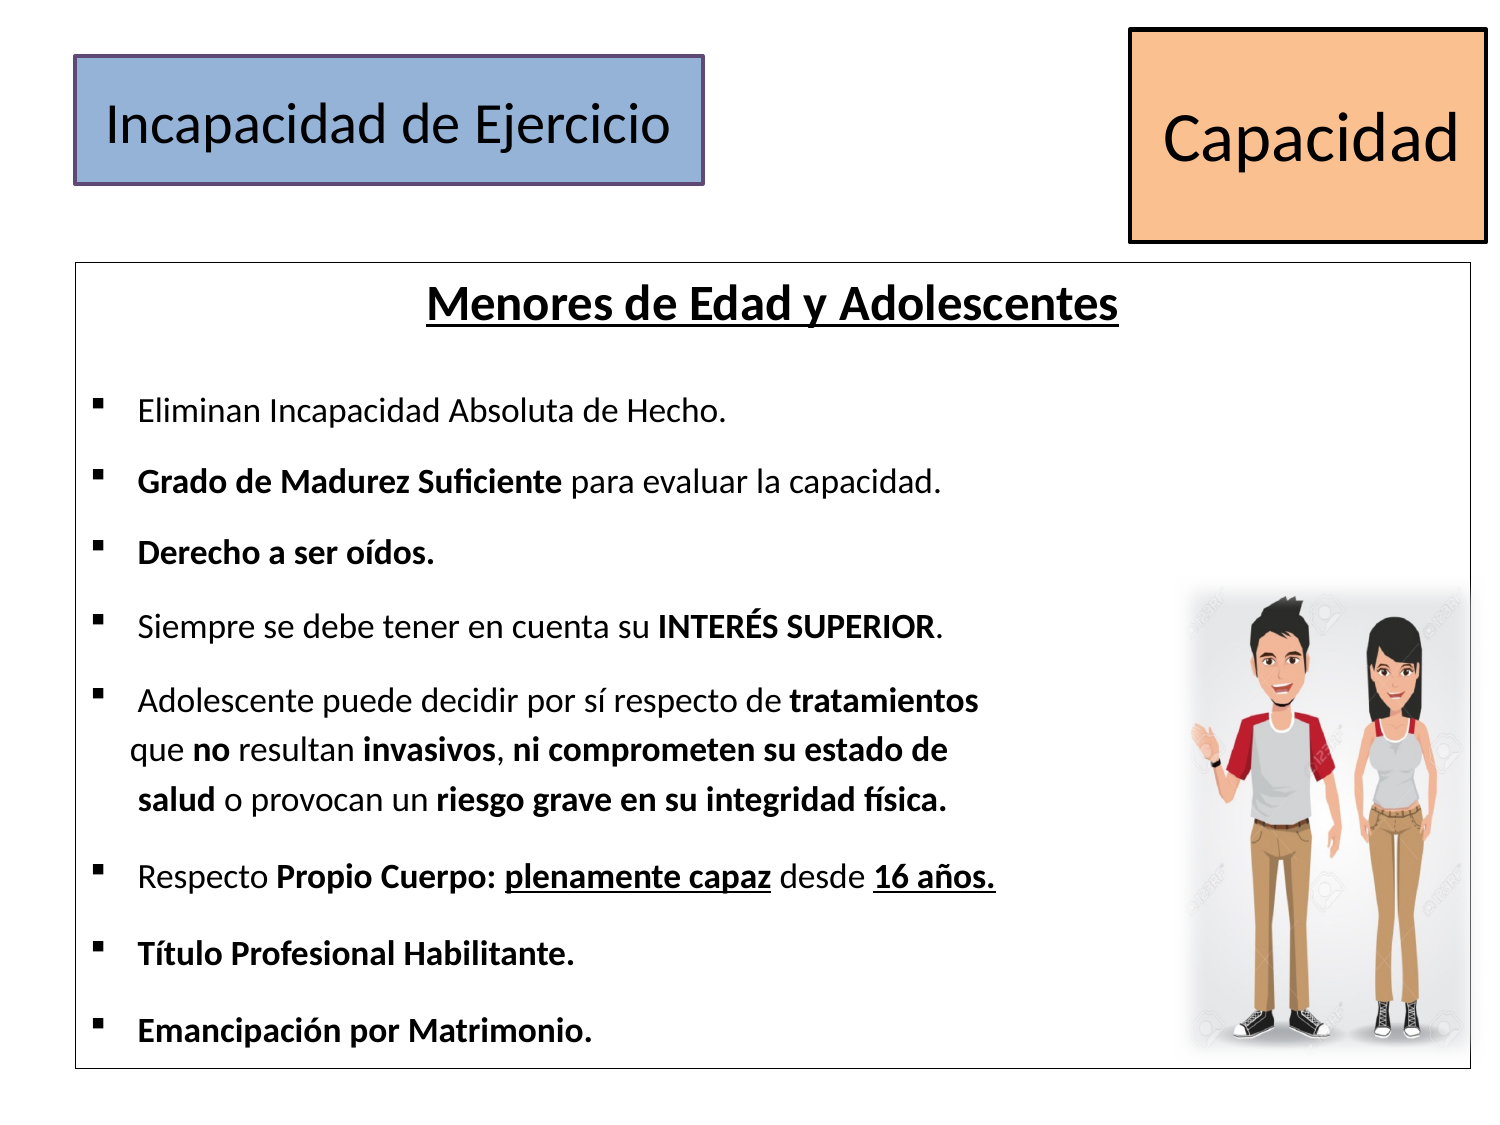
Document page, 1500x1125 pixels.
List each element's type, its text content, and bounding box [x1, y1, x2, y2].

picture [1173, 573, 1487, 1065]
title Incapacidad de Ejercicio [73, 54, 705, 186]
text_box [1129, 29, 1487, 246]
list Menores de Edad y Adolescentes Eliminan Incapacidad Absoluta de Hecho. Grado de Madurez Suficiente para evaluar la capacidad. Derecho a ser oídos. Siempre se debe tener en cuenta su INTERÉS SUPERIOR. Adolescente puede decidir por sí respecto de tratamientos que no resultan invasivos, ni comprometen su estado de salud o provocan un riesgo grave en su integridad física. Respecto Propio Cuerpo: plenamente capaz desde 16 años. Título Profesional Habilitante. Emancipación por Matrimonio. [75, 262, 1471, 1069]
